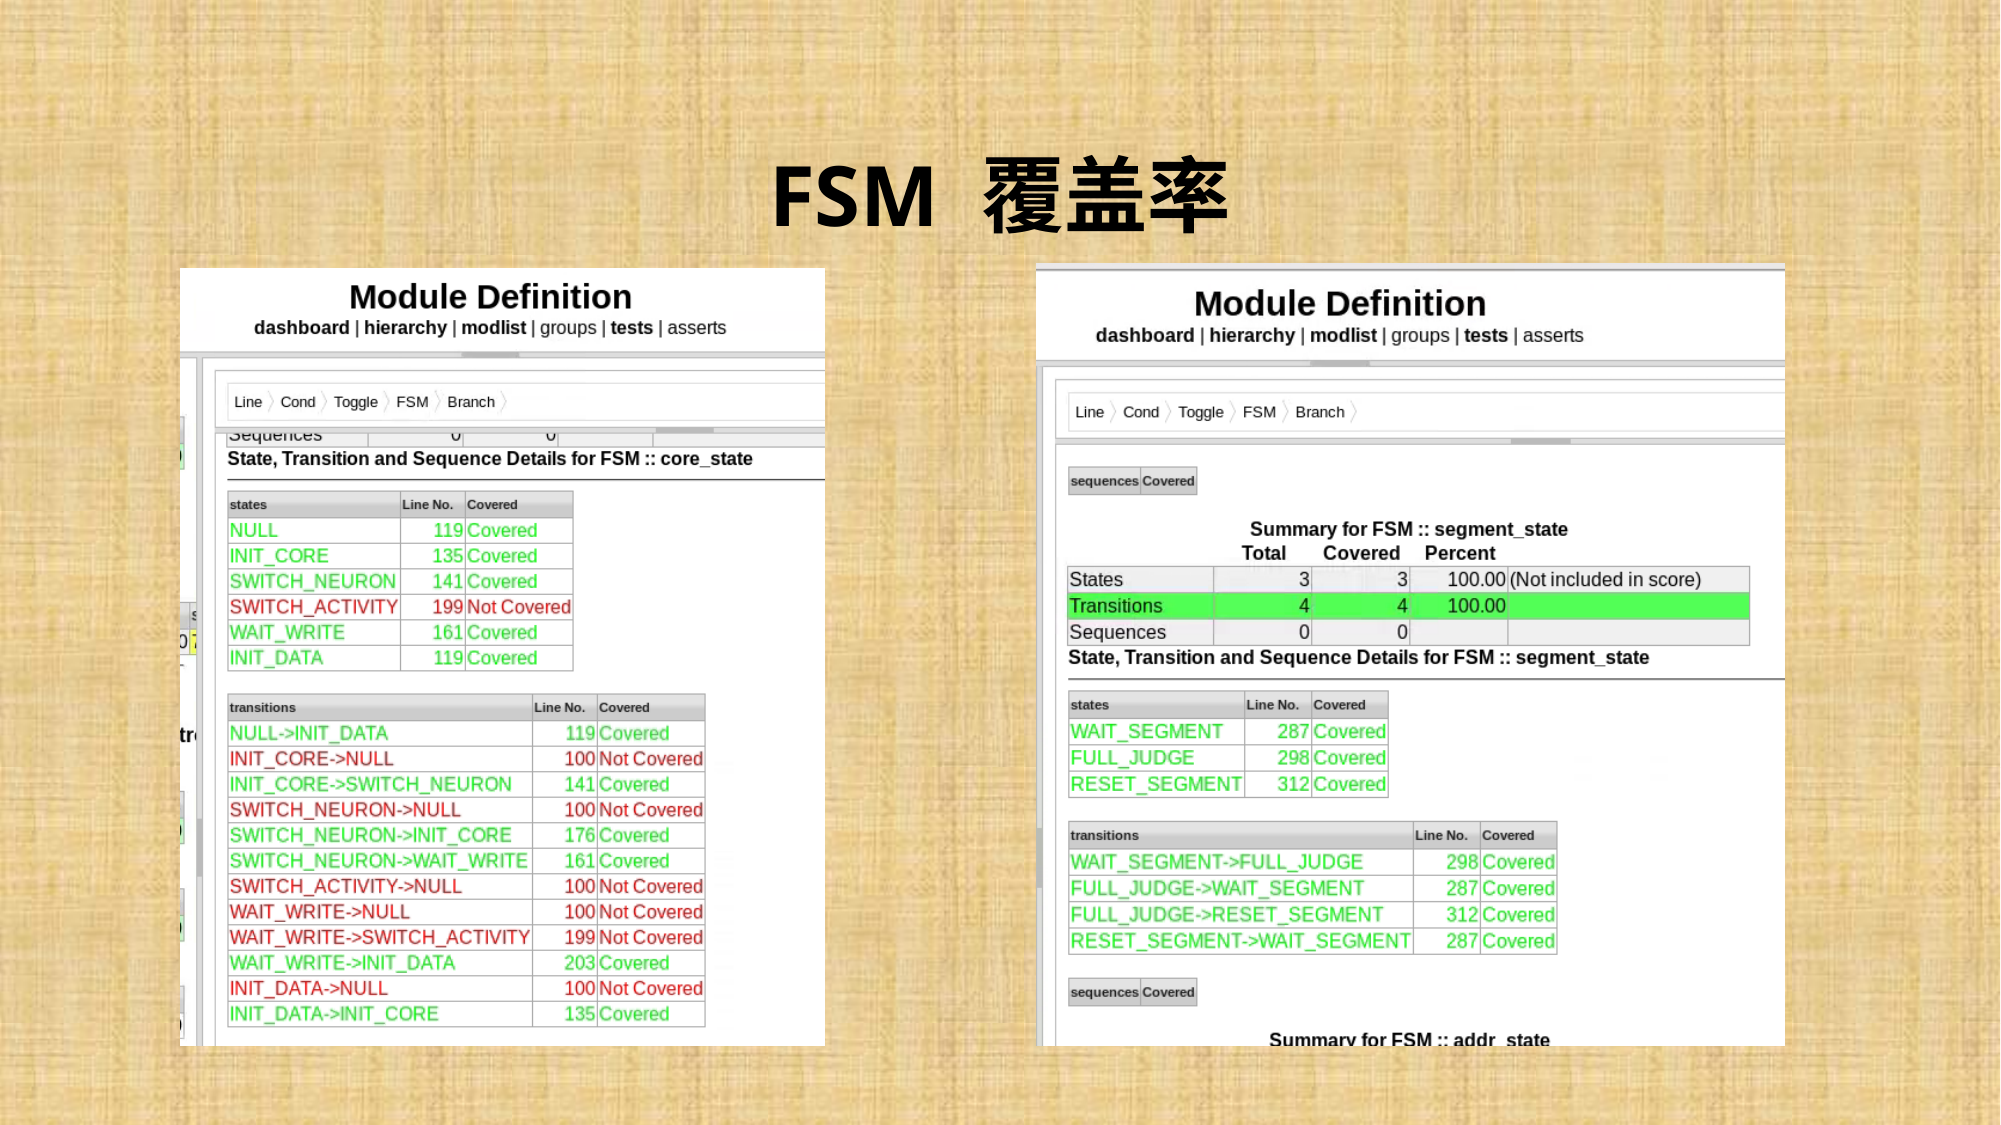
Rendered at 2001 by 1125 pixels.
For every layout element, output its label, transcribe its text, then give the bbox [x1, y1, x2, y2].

title FSM 覆盖率 [249, 75, 1750, 252]
picture [0, 0, 2001, 1125]
